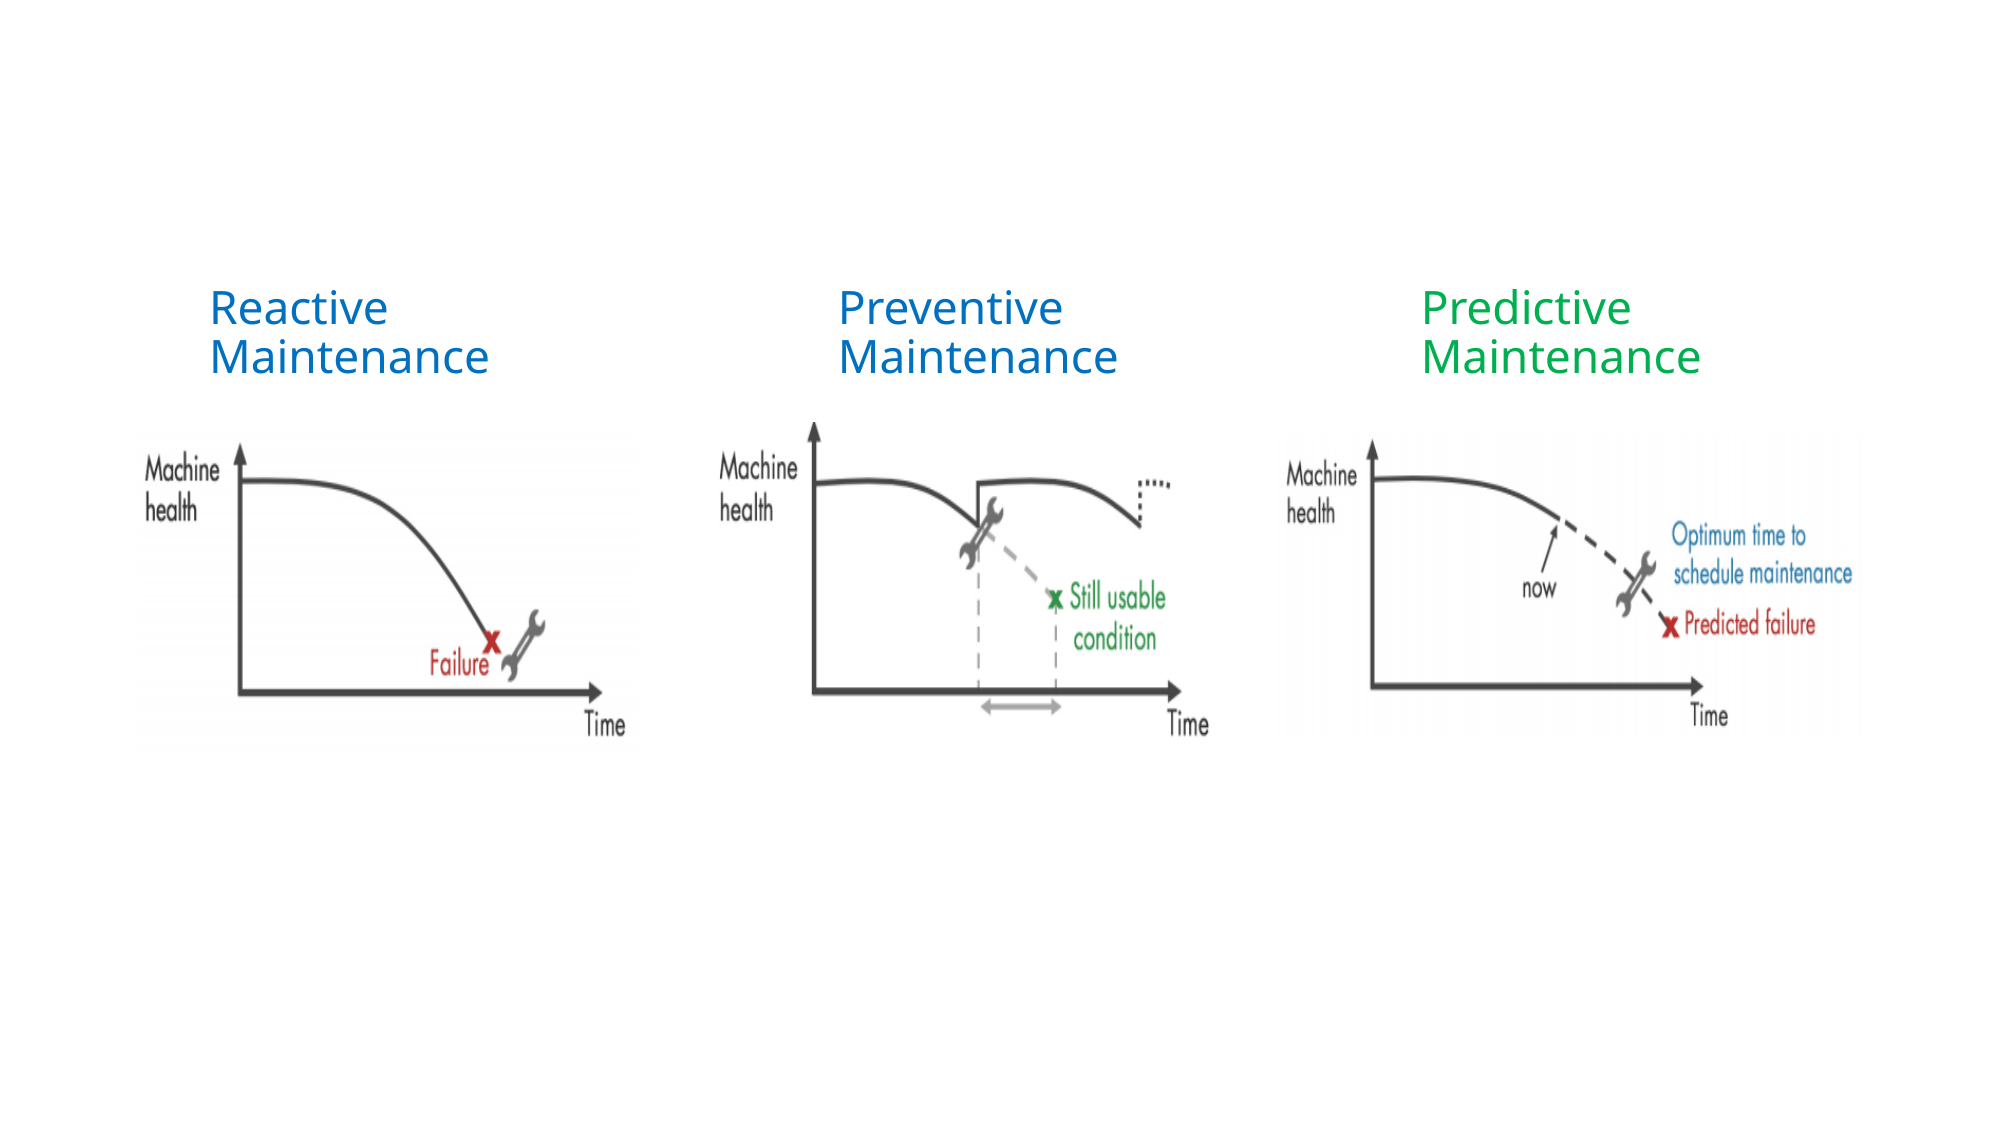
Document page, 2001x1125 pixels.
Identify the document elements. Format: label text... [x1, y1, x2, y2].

text_box Predictive Maintenance [1405, 276, 1761, 392]
text_box Preventive Maintenance [822, 276, 1178, 392]
title Reactive Maintenance [194, 276, 549, 392]
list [137, 422, 1863, 759]
